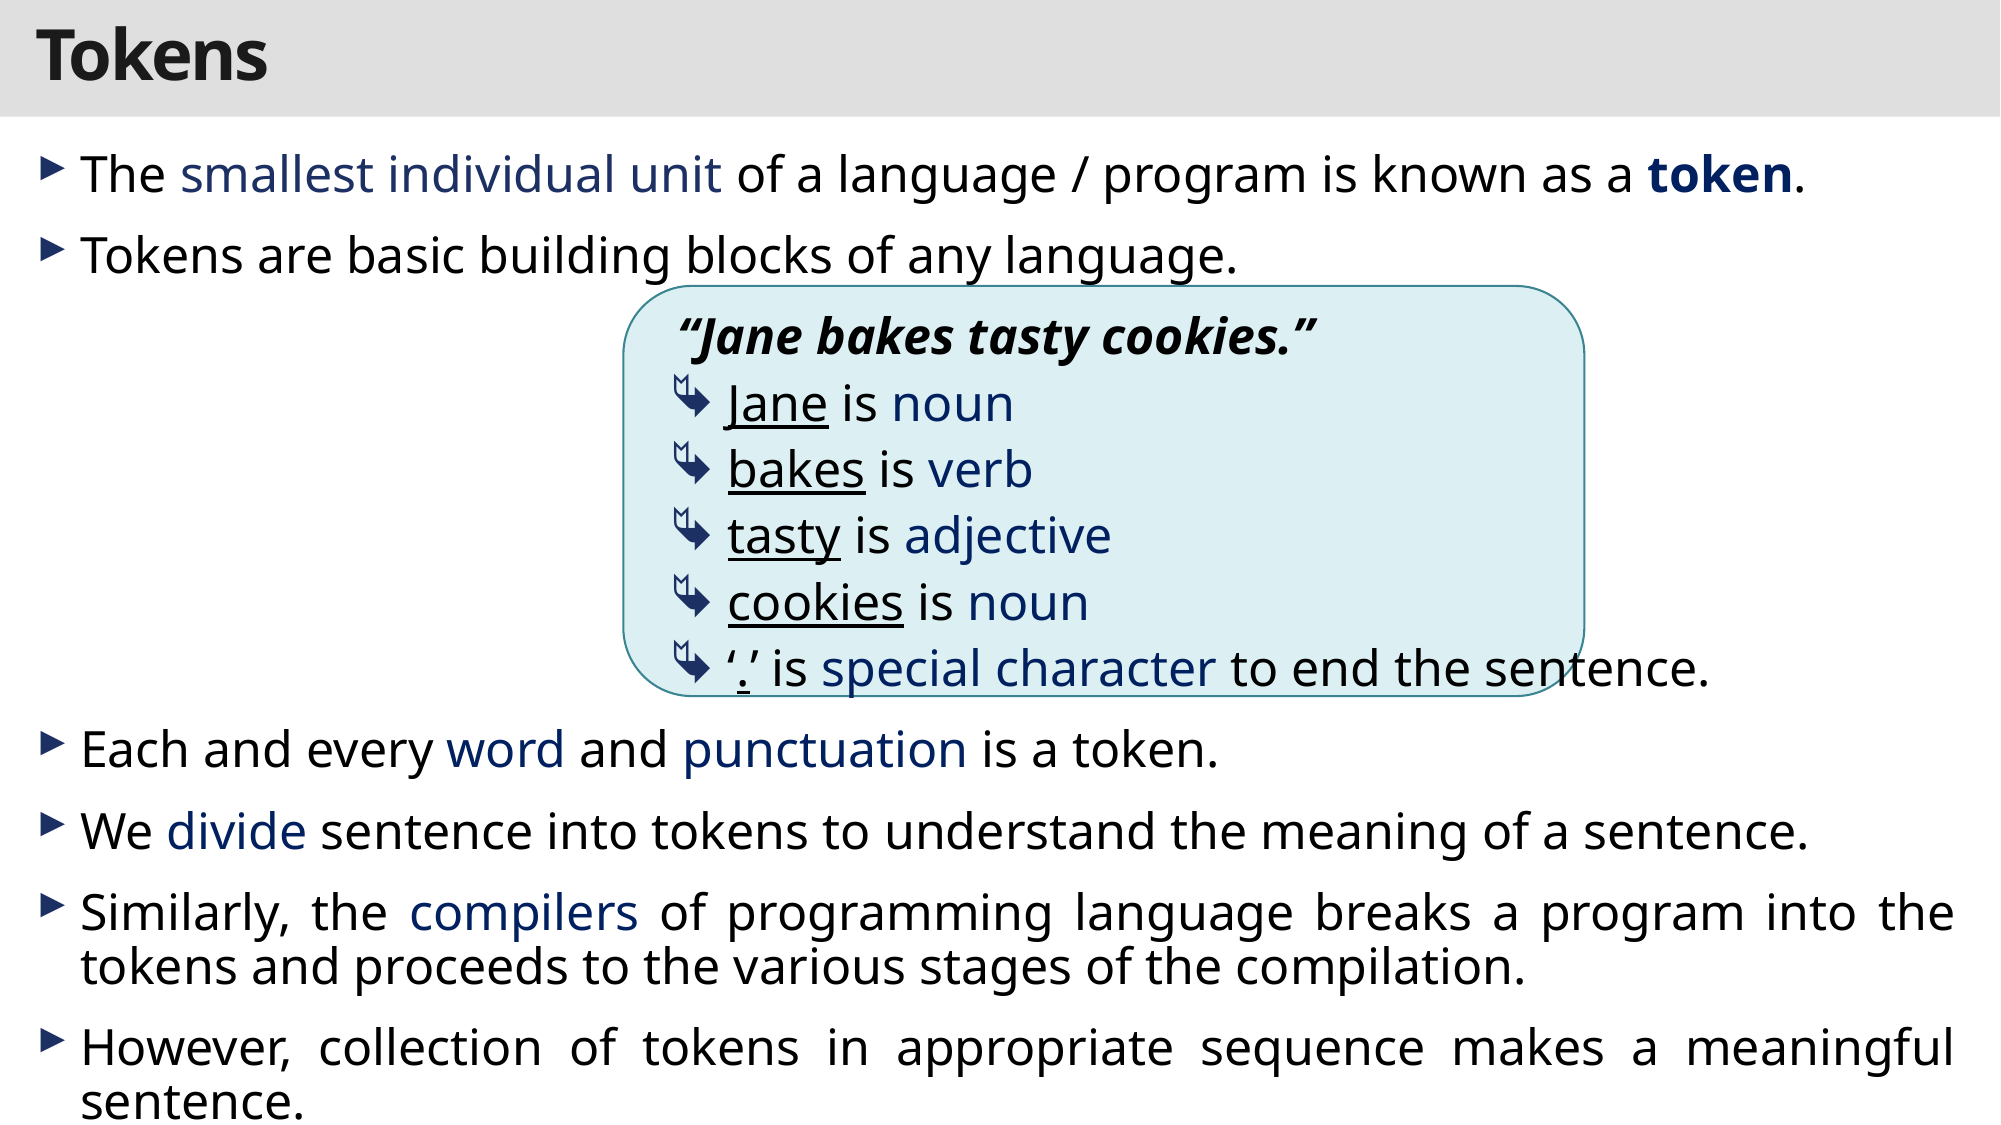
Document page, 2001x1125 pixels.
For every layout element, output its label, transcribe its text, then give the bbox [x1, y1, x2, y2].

title Tokens [0, 0, 2000, 117]
list The smallest individual unit of a language / program is known as a token. Tokens are basic building blocks of any language. “Jane bakes tasty cookies.” Jane is noun bakes is verb tasty is adjective cookies is noun ‘.’ is special character to end the sentence. Each and every word and punctuation is a token. We divide sentence into tokens to understand the meaning of a sentence. Similarly, the compilers of programming language breaks a program into the tokens and proceeds to the various stages of the compilation. However, collection of tokens in appropriate sequence makes a meaningful sentence. [21, 141, 1972, 1059]
